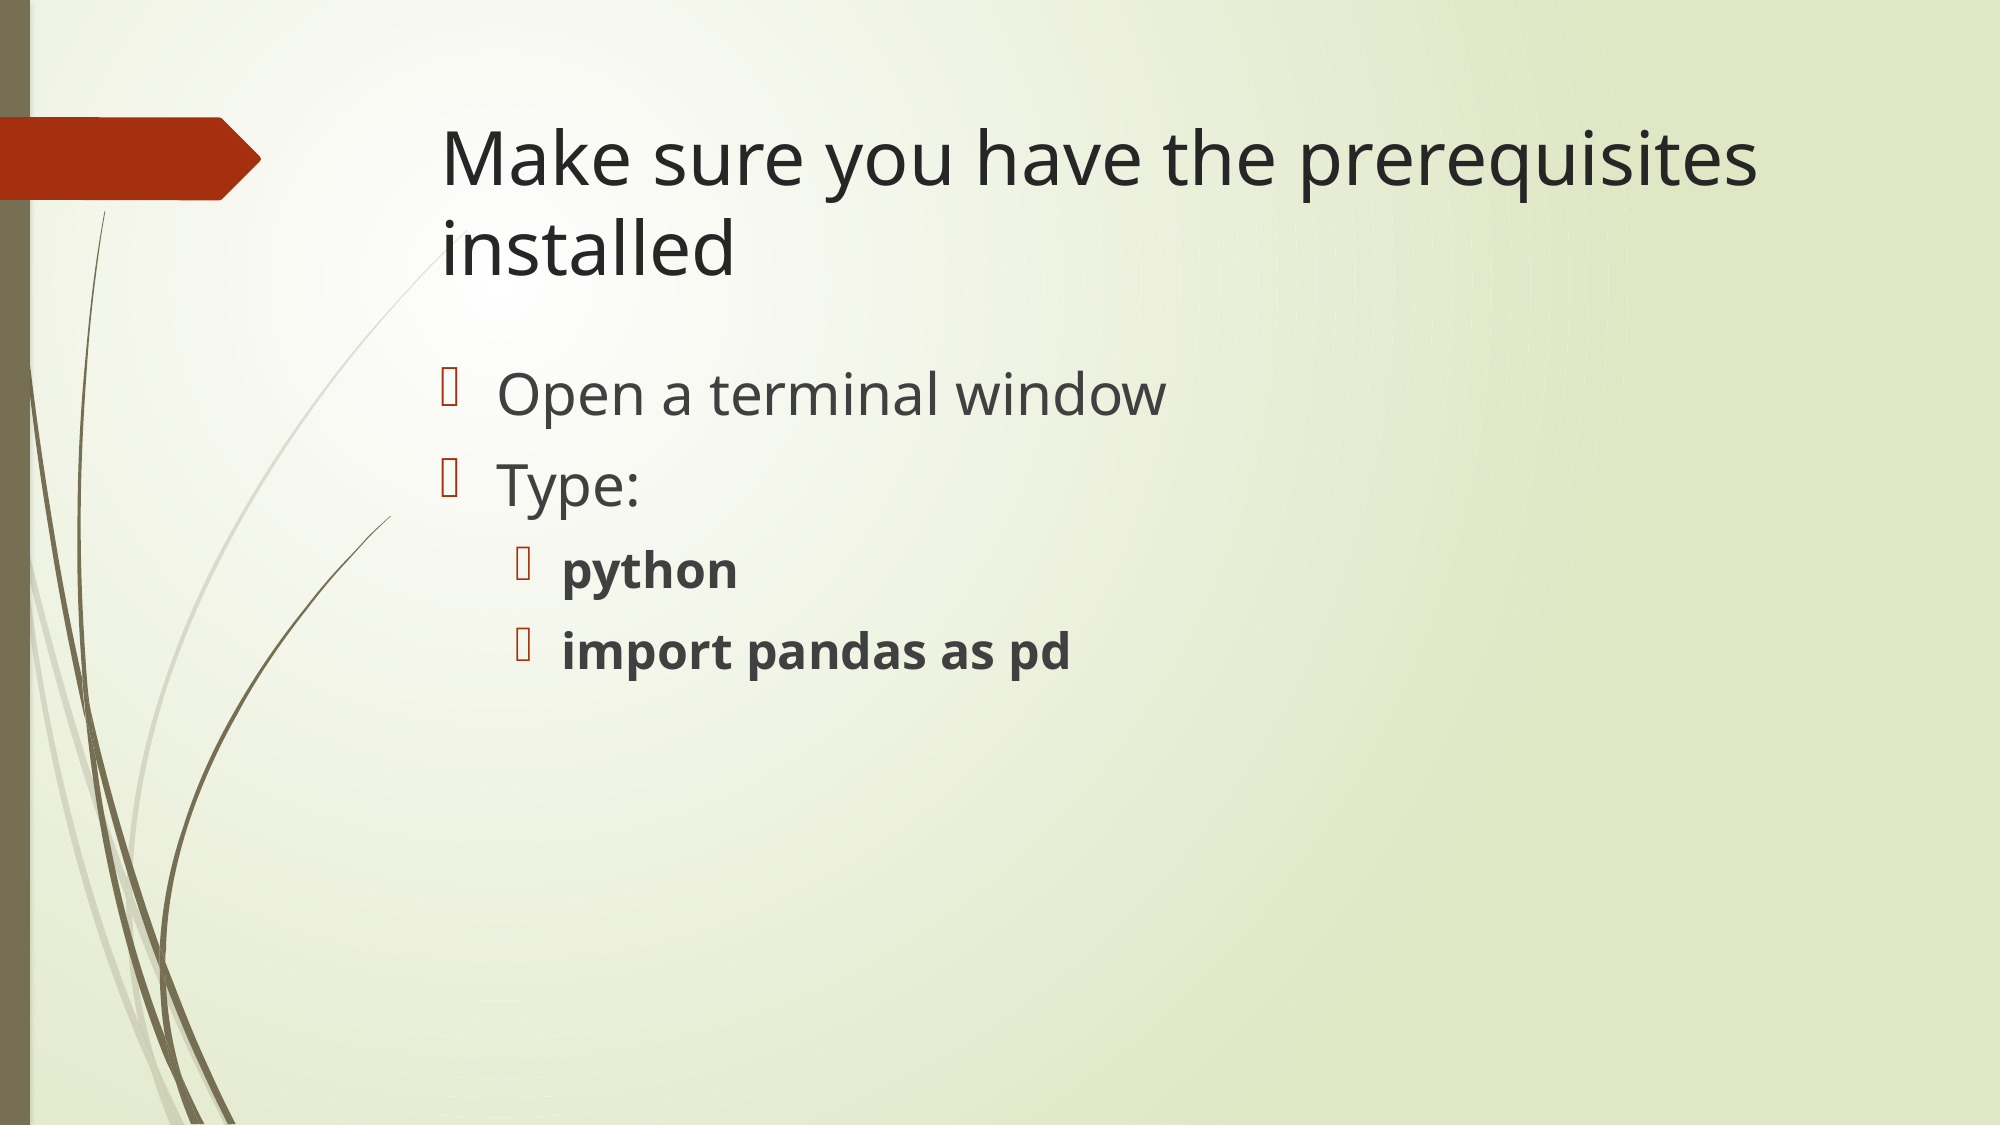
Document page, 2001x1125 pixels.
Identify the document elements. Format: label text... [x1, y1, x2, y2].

list Open a terminal window Type: python import pandas as pd [424, 350, 1888, 970]
title Make sure you have the prerequisites installed [425, 102, 1888, 313]
